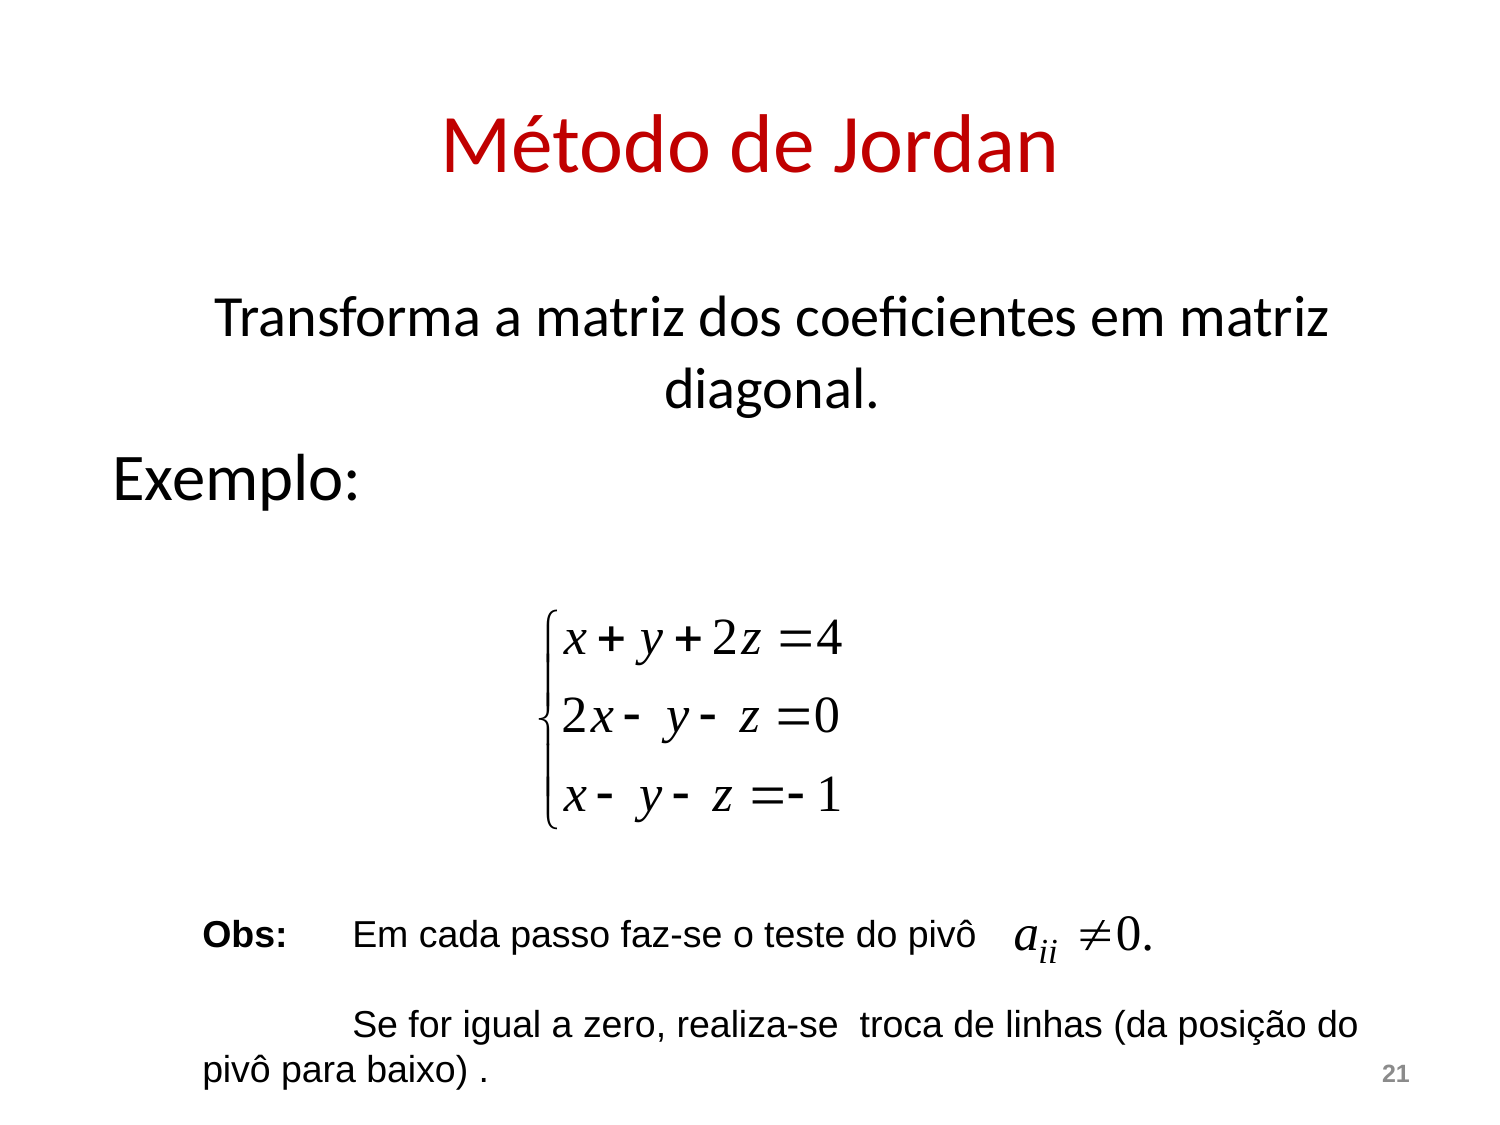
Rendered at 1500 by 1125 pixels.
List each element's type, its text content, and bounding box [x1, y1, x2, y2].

title Método de Jordan [75, 45, 1425, 233]
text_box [527, 597, 851, 843]
list Transforma a matriz dos coeficientes em matriz diagonal. Exemplo: [41, 262, 1447, 1005]
text_box Obs: Em cada passo faz-se o teste do pivô Se for igual a zero, realiza-se troca de linhas (da posição do pivô para baixo) . [187, 902, 1395, 1098]
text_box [1007, 902, 1158, 973]
slide_number 21 [1074, 1042, 1425, 1103]
